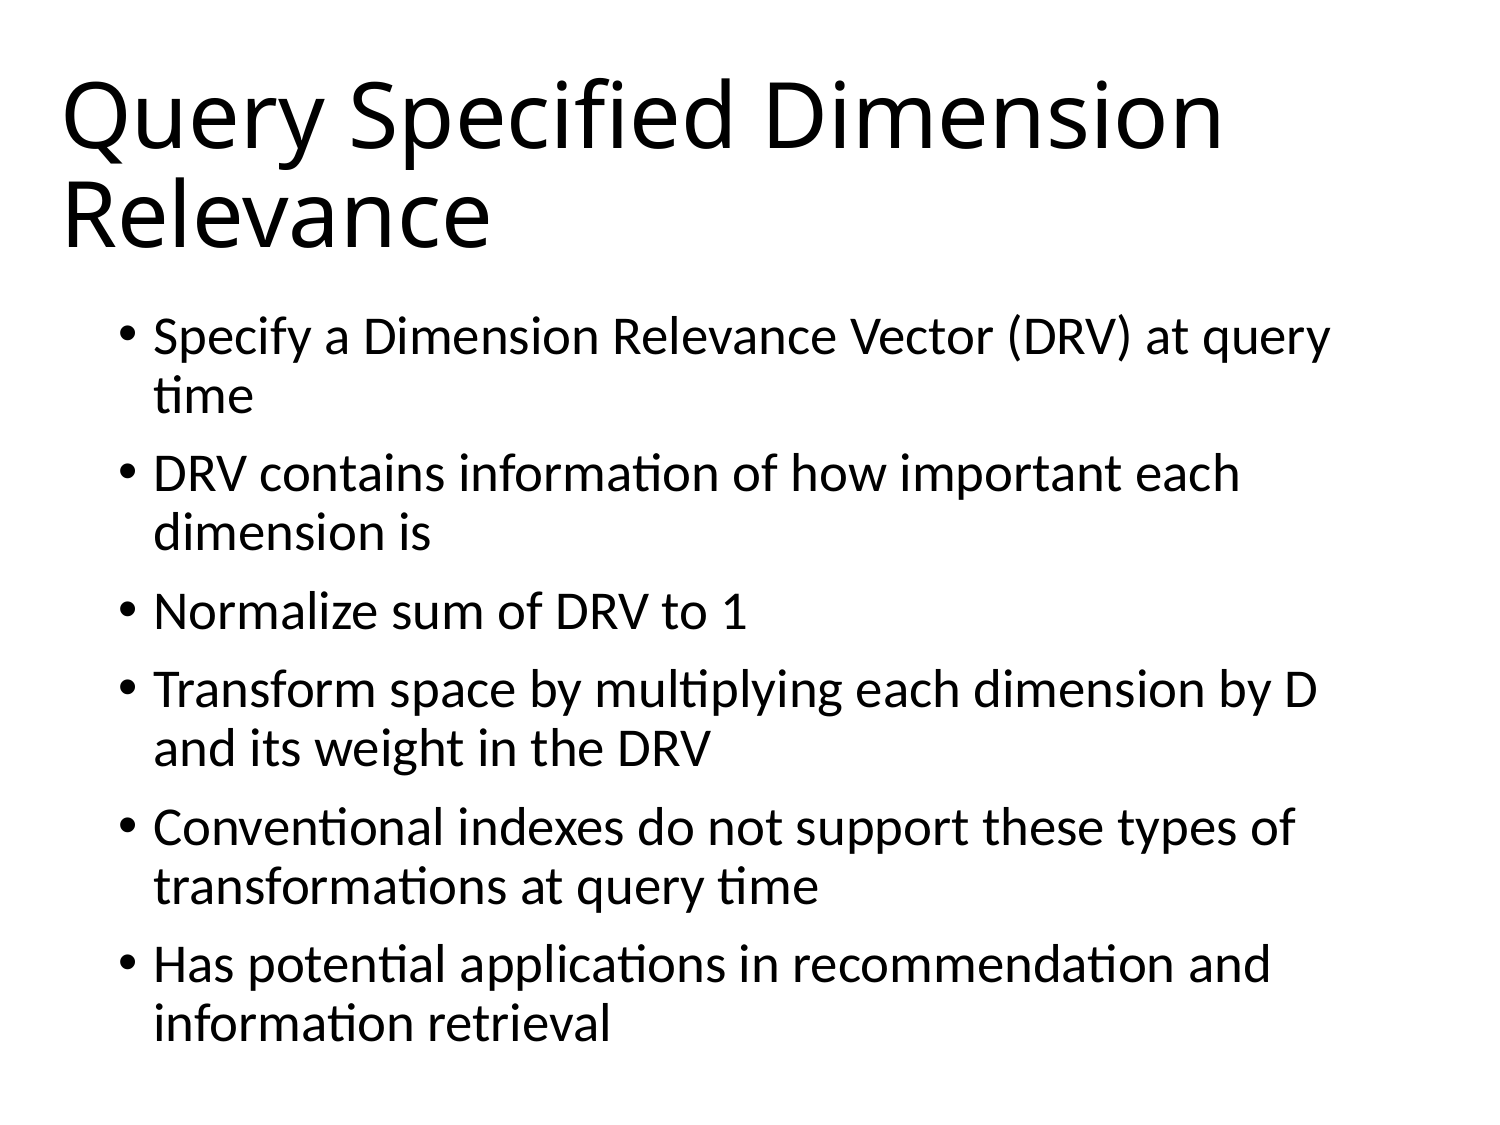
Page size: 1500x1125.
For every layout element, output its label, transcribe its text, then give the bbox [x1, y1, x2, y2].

title Query Specified Dimension Relevance [45, 59, 1471, 278]
list Specify a Dimension Relevance Vector (DRV) at query time DRV contains information of how important each dimension is Normalize sum of DRV to 1 Transform space by multiplying each dimension by D and its weight in the DRV Conventional indexes do not support these types of transformations at query time Has potential applications in recommendation and information retrieval [103, 299, 1397, 1069]
